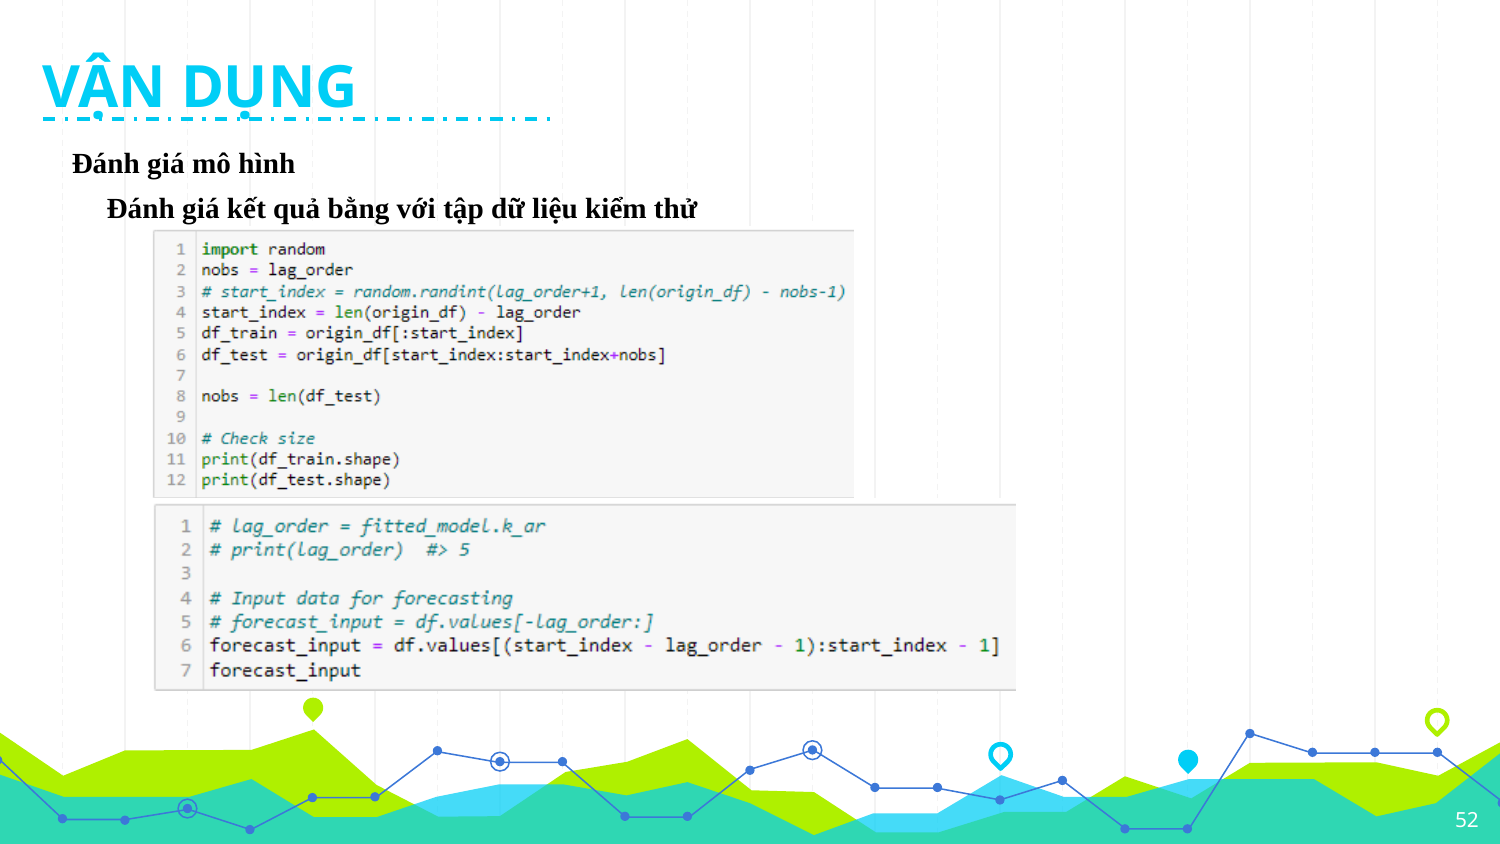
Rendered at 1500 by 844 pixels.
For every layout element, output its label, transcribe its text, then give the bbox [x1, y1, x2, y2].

slide_number 52 [1403, 791, 1494, 844]
text_box Đánh giá mô hình [0, 118, 903, 164]
text_box VẬN DỤNG [42, 31, 1008, 119]
picture [144, 225, 1016, 691]
text_box Đánh giá kết quả bằng với tập dữ liệu kiểm thử [0, 164, 1322, 232]
